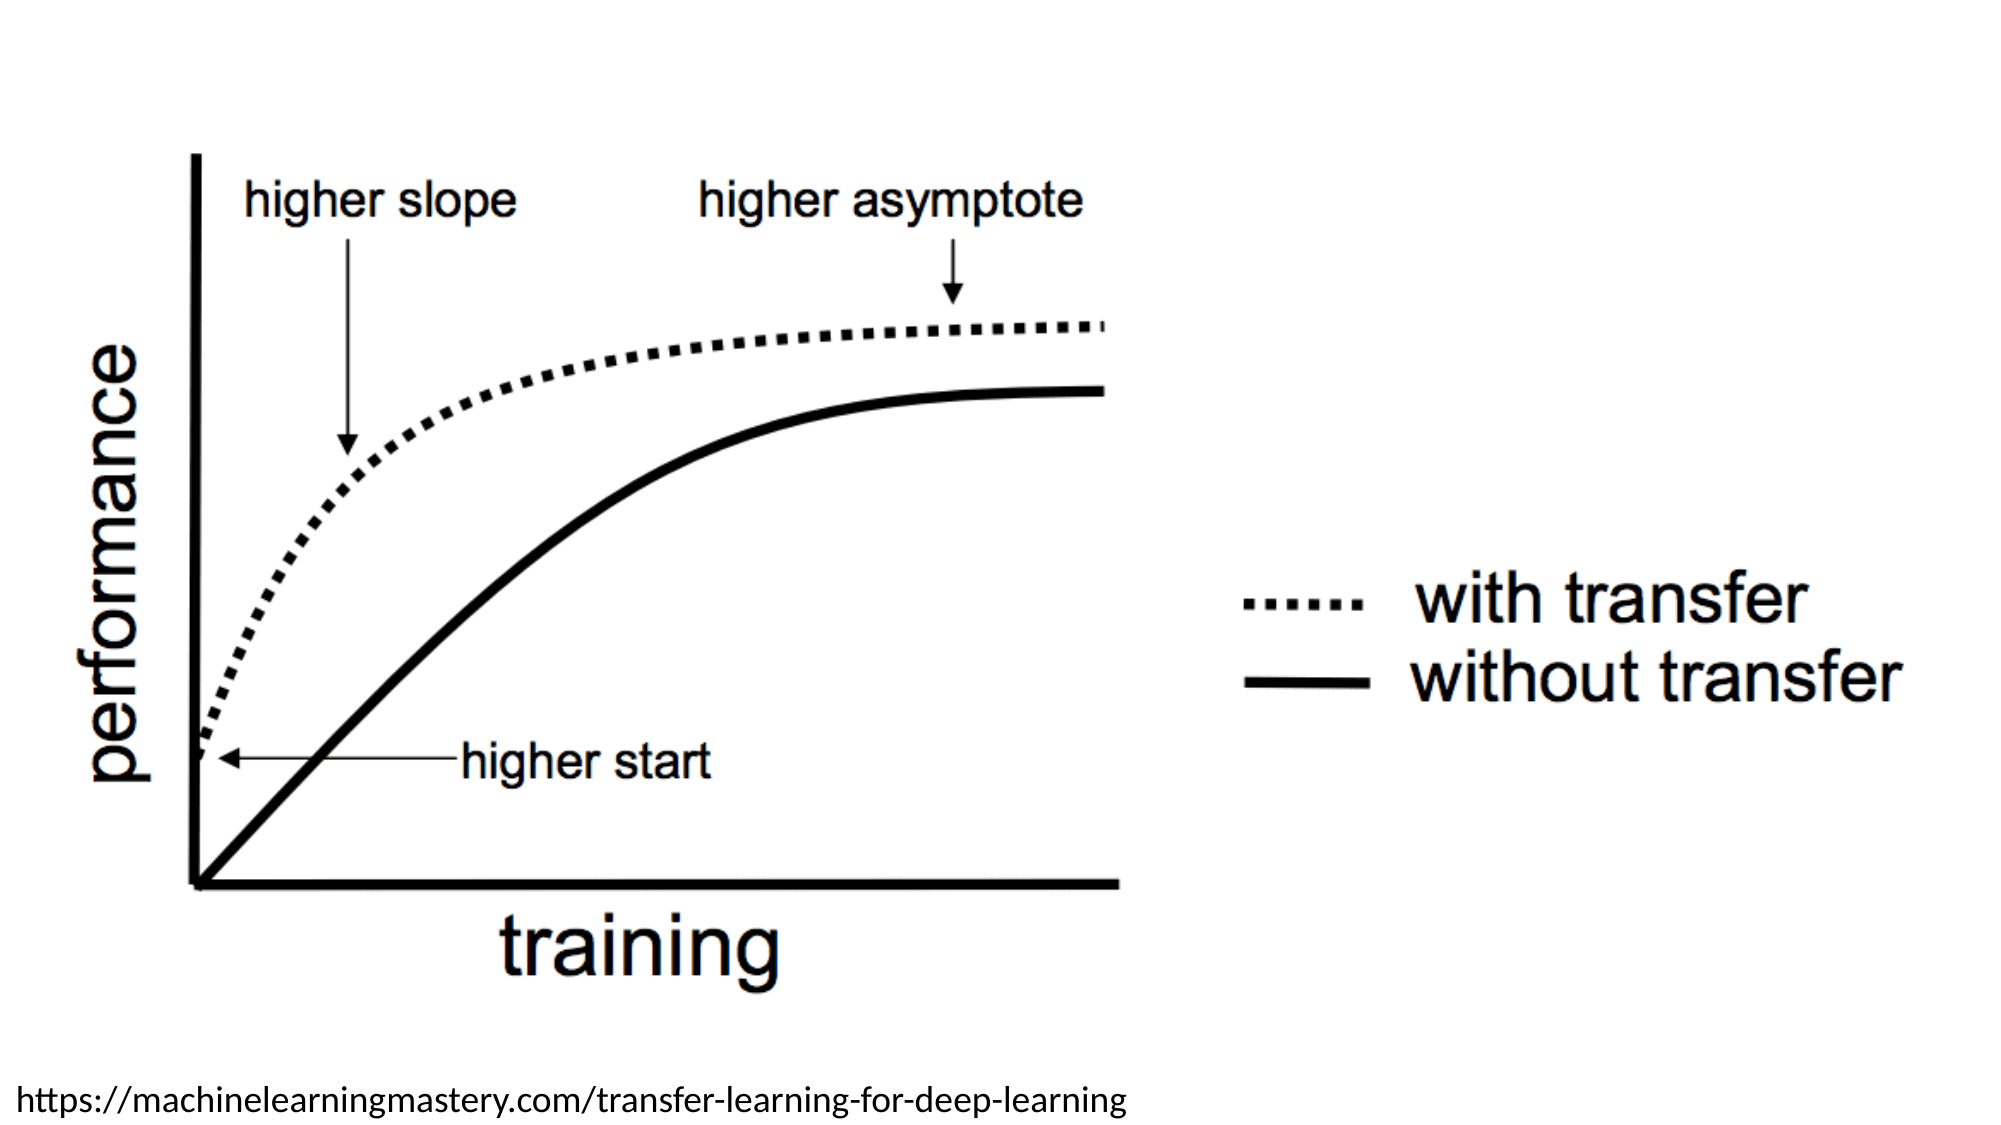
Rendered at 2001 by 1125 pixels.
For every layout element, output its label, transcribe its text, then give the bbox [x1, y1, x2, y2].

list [58, 99, 1940, 1027]
text_box https://machinelearningmastery.com/transfer-learning-for-deep-learning [0, 1067, 1608, 1125]
